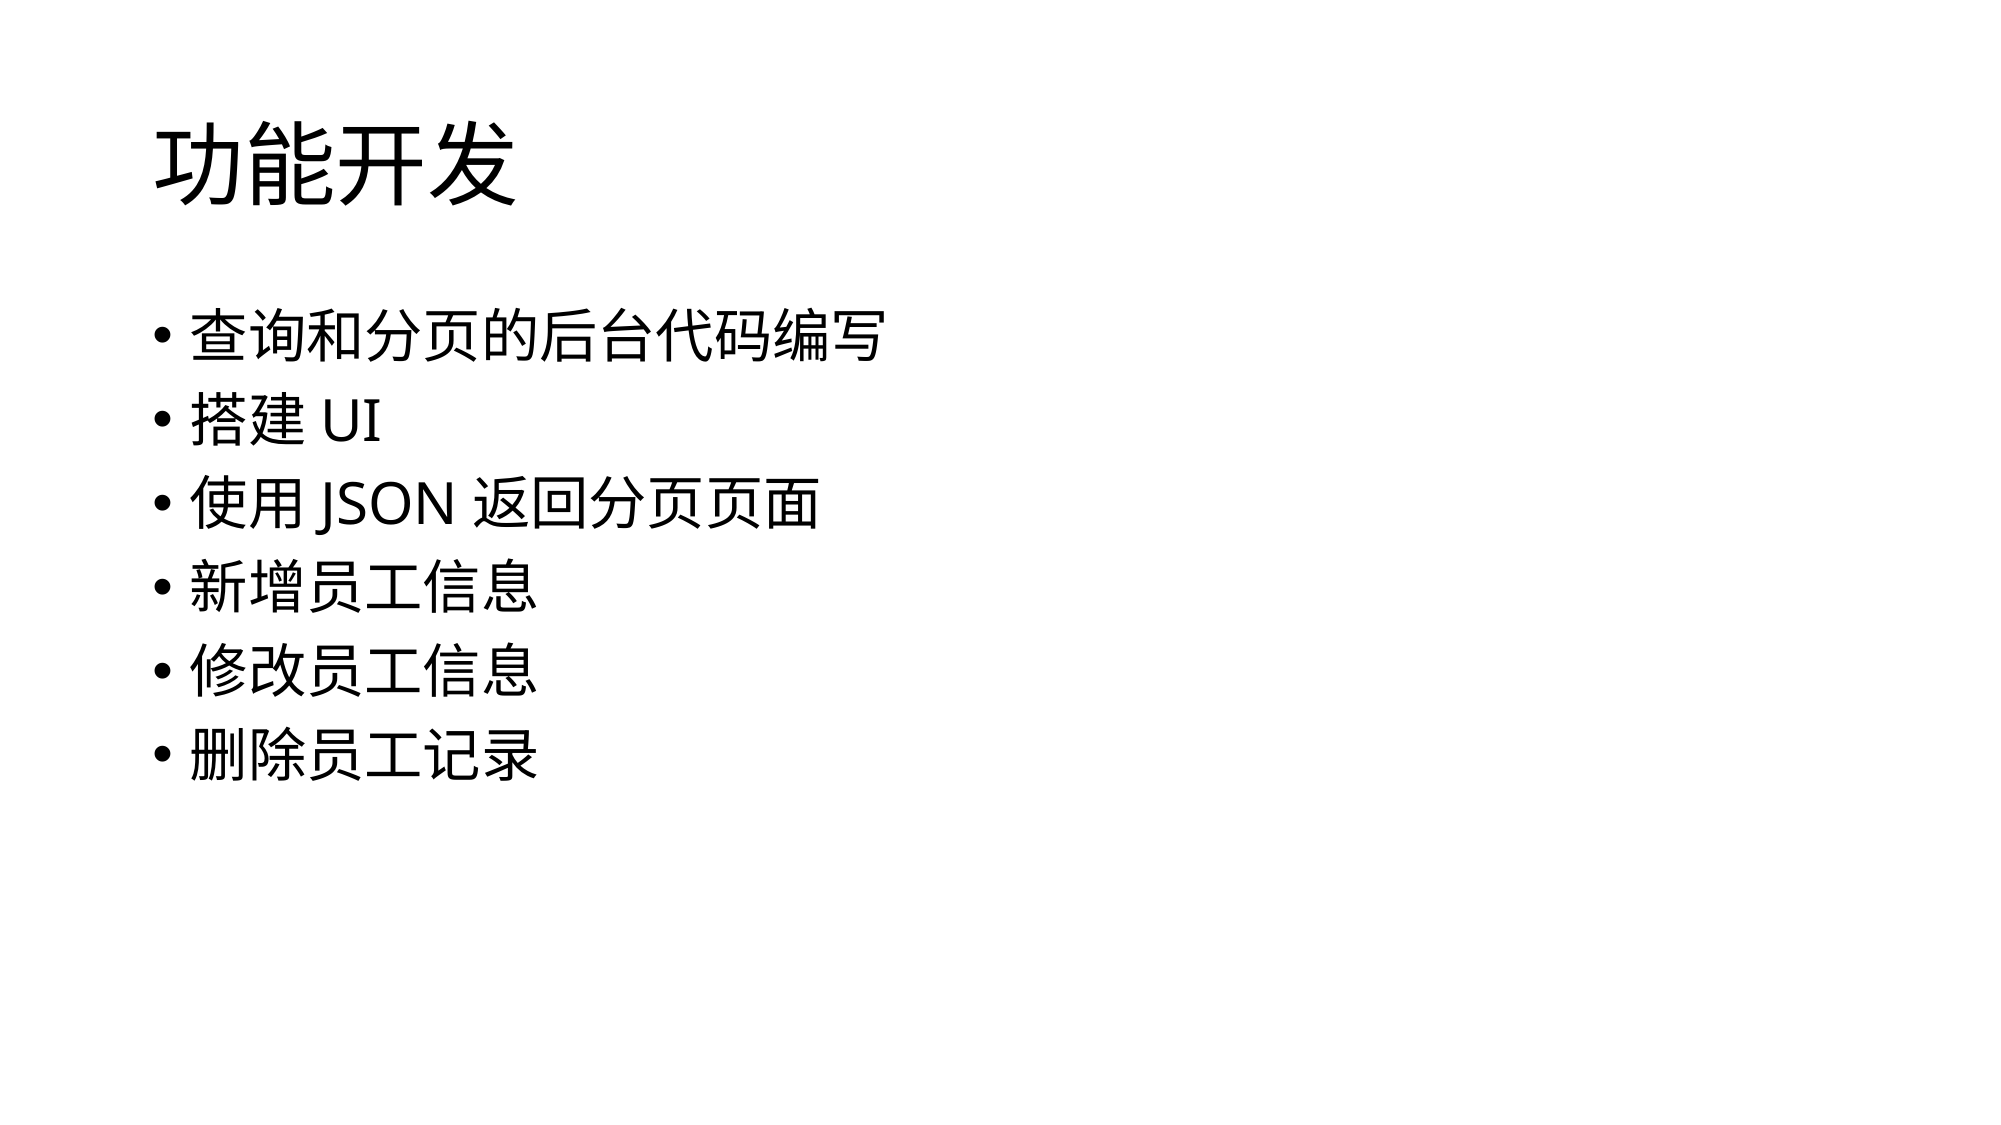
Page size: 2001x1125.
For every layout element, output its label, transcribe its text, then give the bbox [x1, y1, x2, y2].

title 功能开发 [137, 59, 1863, 278]
list 查询和分页的后台代码编写 搭建UI 使用JSON返回分页页面 新增员工信息 修改员工信息 删除员工记录 [137, 299, 1863, 1014]
